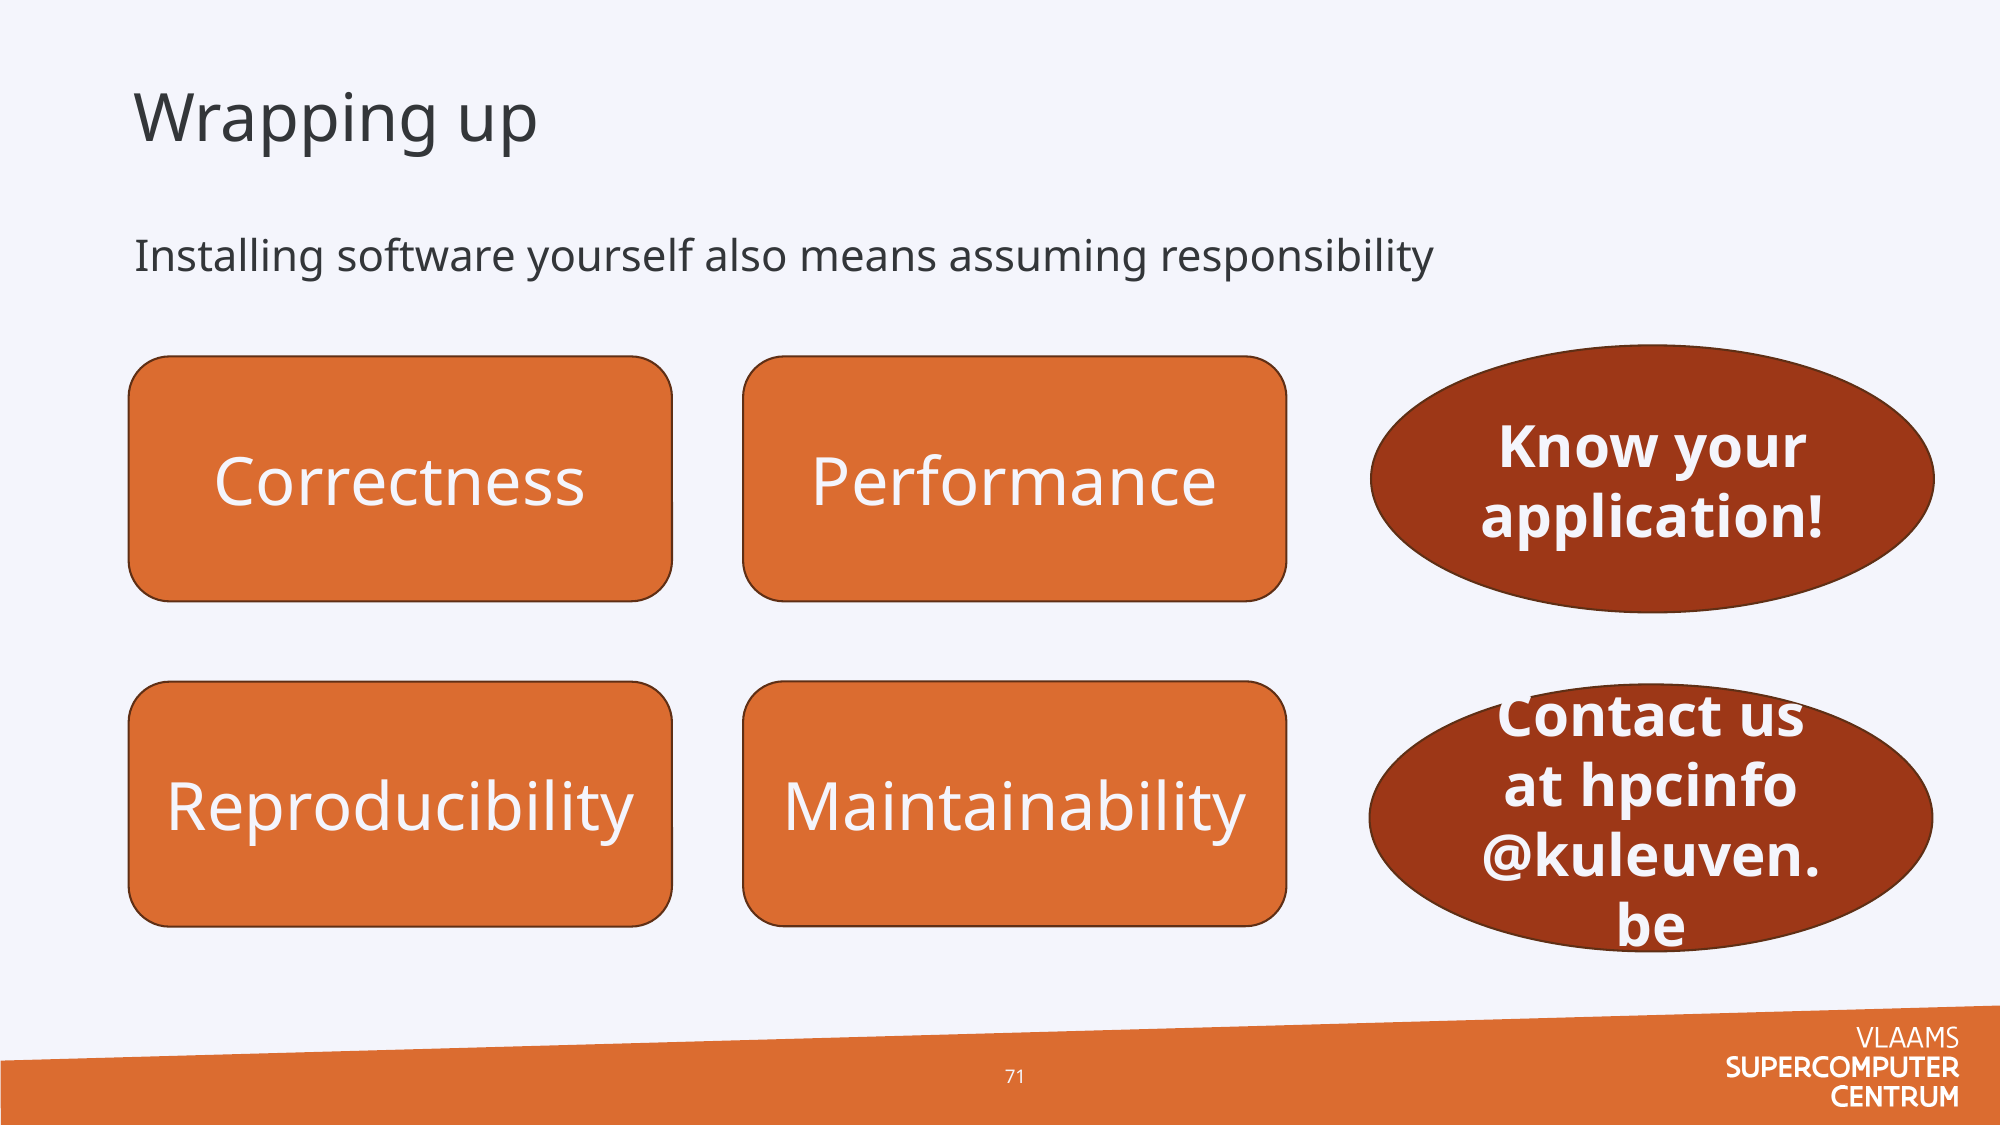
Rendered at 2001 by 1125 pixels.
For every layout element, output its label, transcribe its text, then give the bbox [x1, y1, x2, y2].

text_box Performance [742, 355, 1288, 603]
text_box Wrapping up [118, 54, 1941, 185]
text_box Contact us at hpcinfo @kuleuven.be [1368, 683, 1934, 953]
slide_number 71 [958, 1047, 1042, 1108]
list Installing software yourself also means assuming responsibility [134, 201, 1851, 957]
picture [1725, 1021, 1960, 1117]
text_box Correctness [127, 355, 674, 603]
text_box Reproducibility [127, 680, 674, 928]
text_box Maintainability [742, 680, 1288, 928]
text_box Know your application! [1369, 344, 1935, 614]
